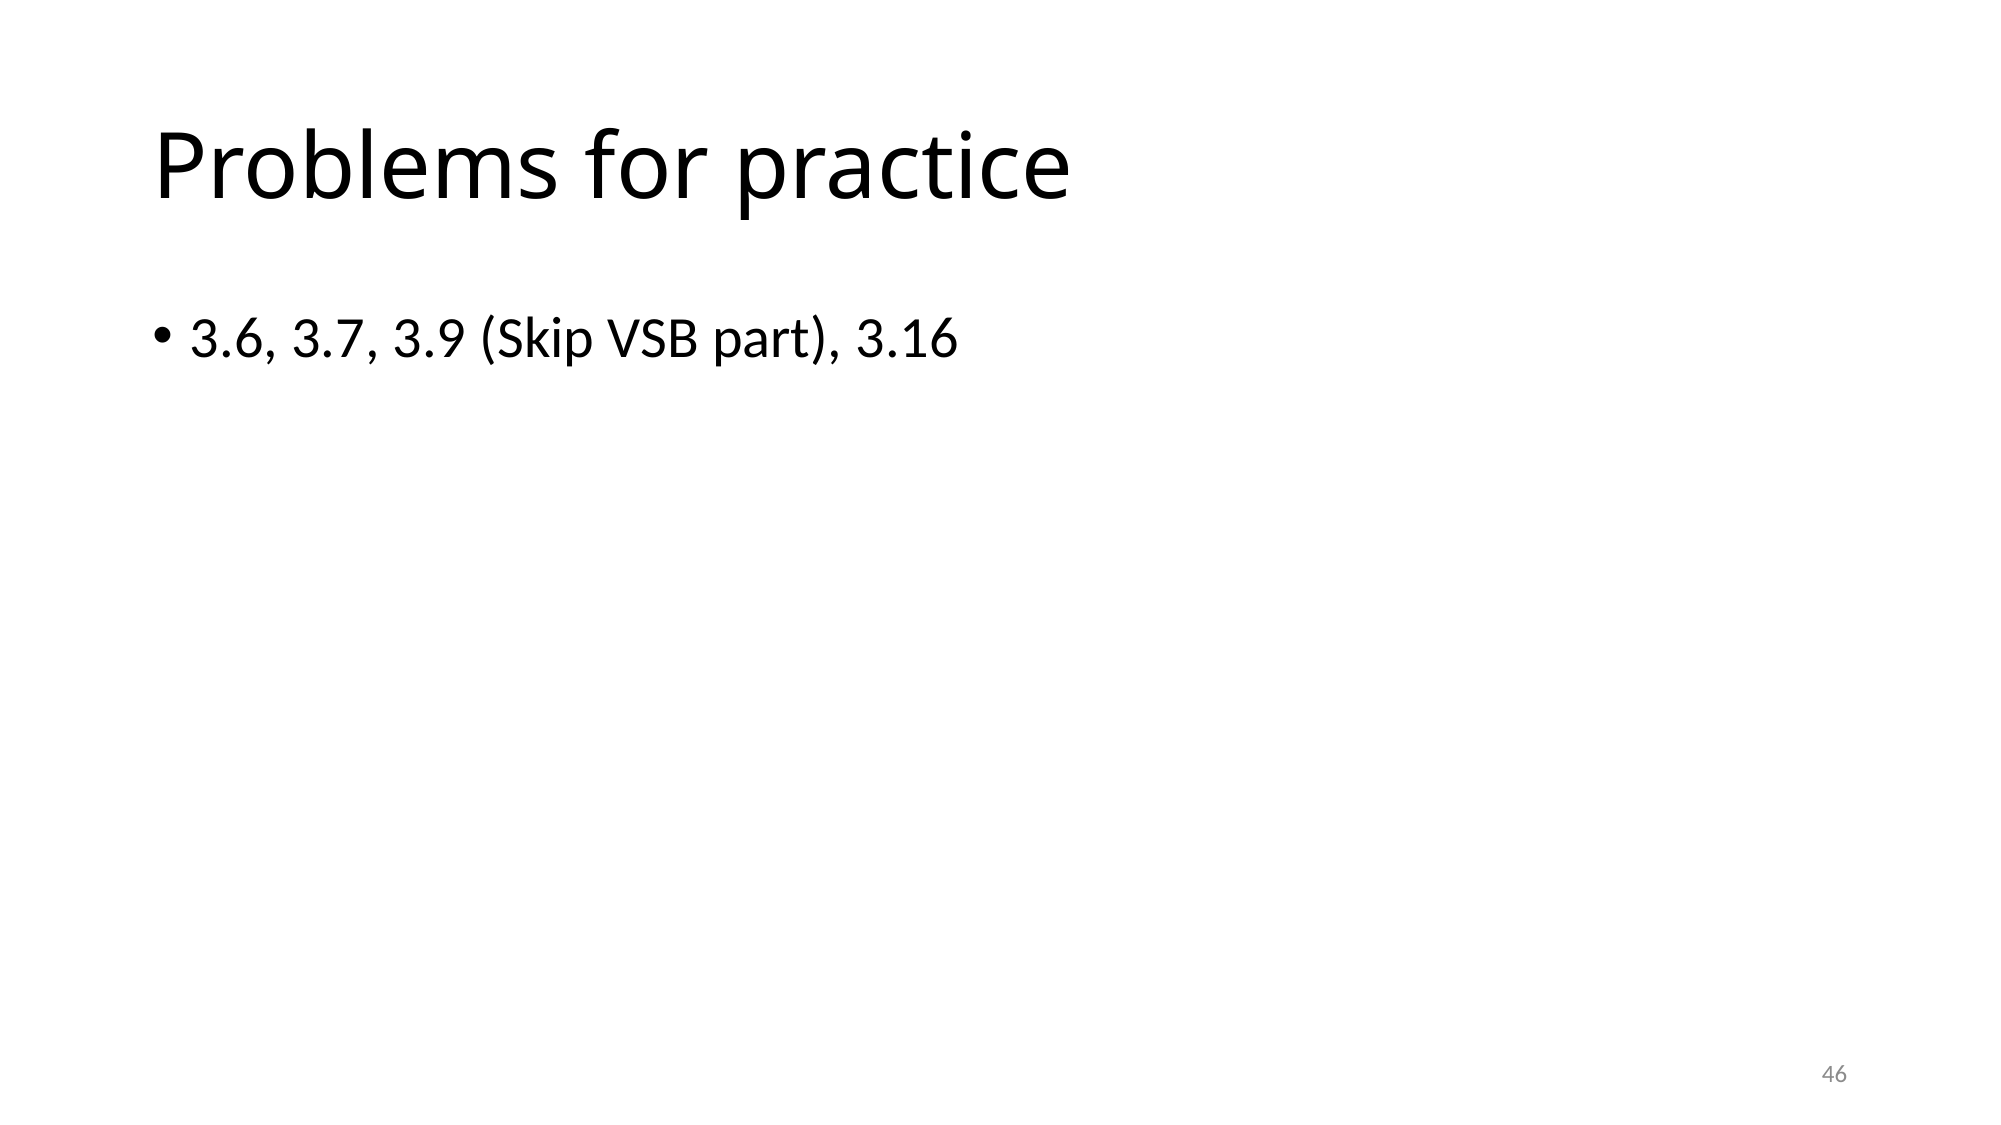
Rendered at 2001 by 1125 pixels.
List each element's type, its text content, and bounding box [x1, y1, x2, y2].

slide_number 46 [1412, 1042, 1863, 1103]
list 3.6, 3.7, 3.9 (Skip VSB part), 3.16 [137, 299, 1863, 1014]
title Problems for practice [137, 59, 1863, 278]
